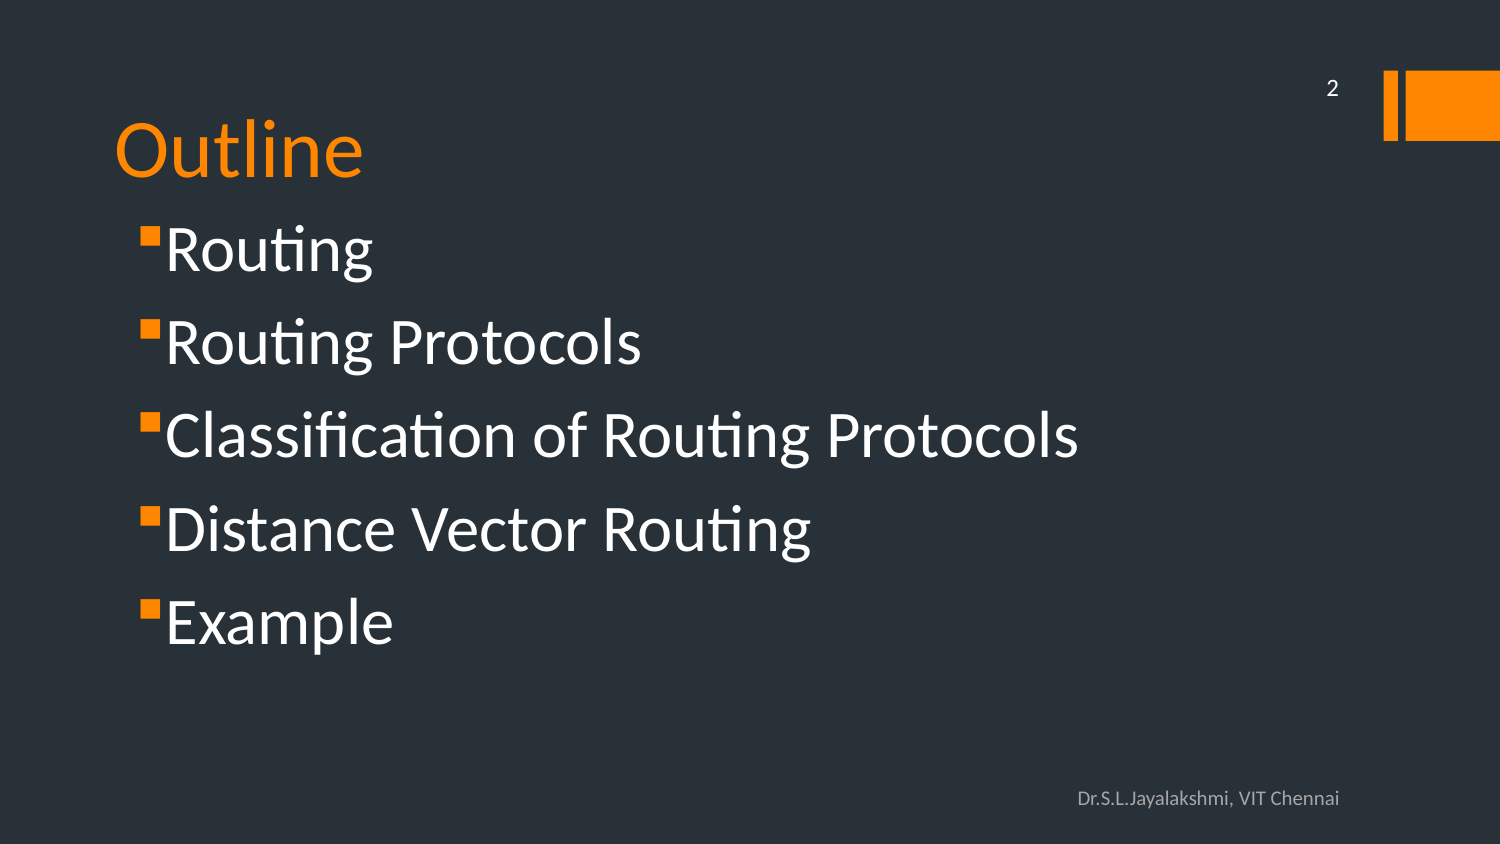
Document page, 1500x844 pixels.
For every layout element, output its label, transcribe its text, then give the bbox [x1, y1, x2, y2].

title Outline [99, 59, 1300, 202]
slide_number 2 [1199, 67, 1355, 105]
footer Dr.S.L.Jayalakshmi, VIT Chennai [1062, 784, 1431, 822]
list Routing Routing Protocols Classification of Routing Protocols Distance Vector Routing Example [112, 196, 1350, 777]
